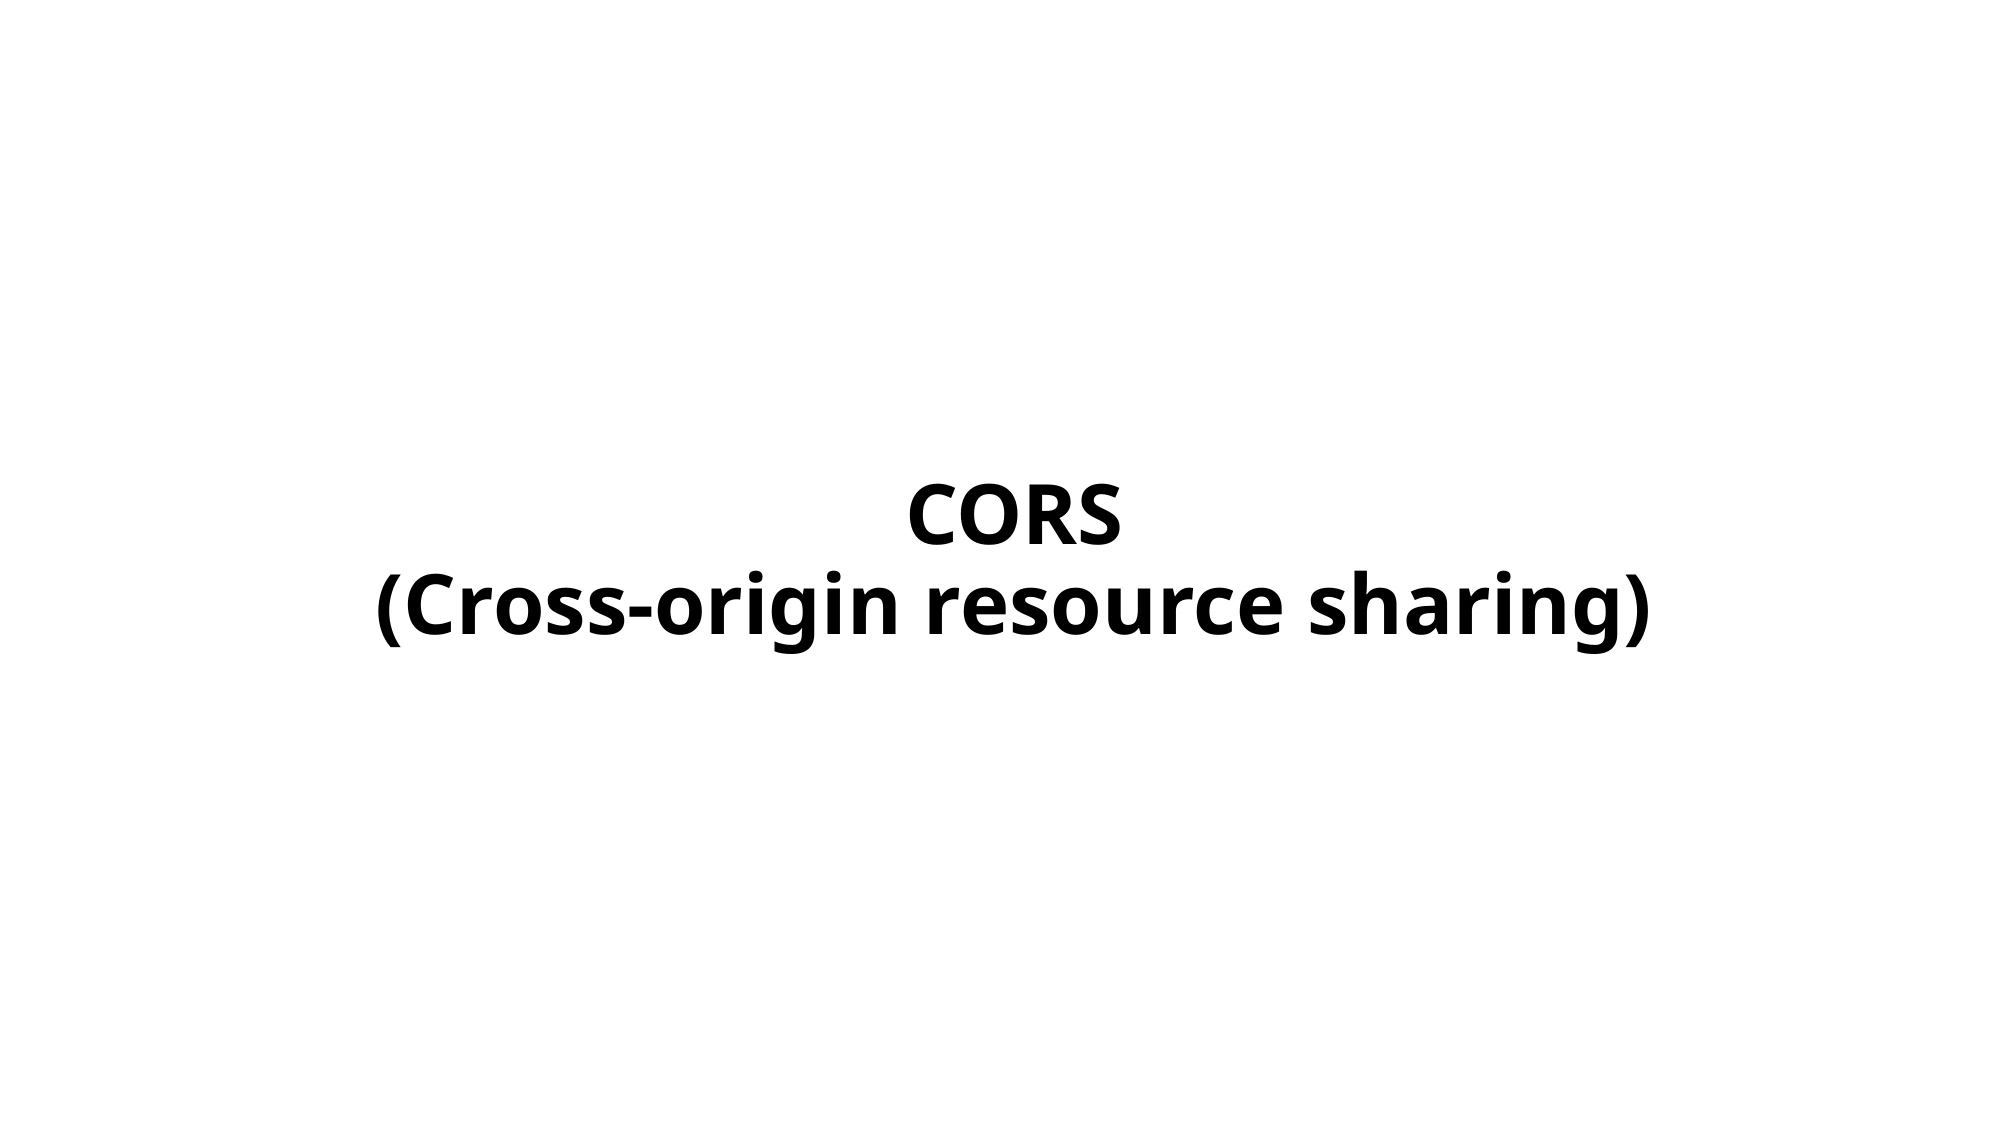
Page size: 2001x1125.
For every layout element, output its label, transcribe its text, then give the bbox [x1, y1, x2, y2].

title CORS (Cross-origin resource sharing) [222, 487, 1806, 638]
